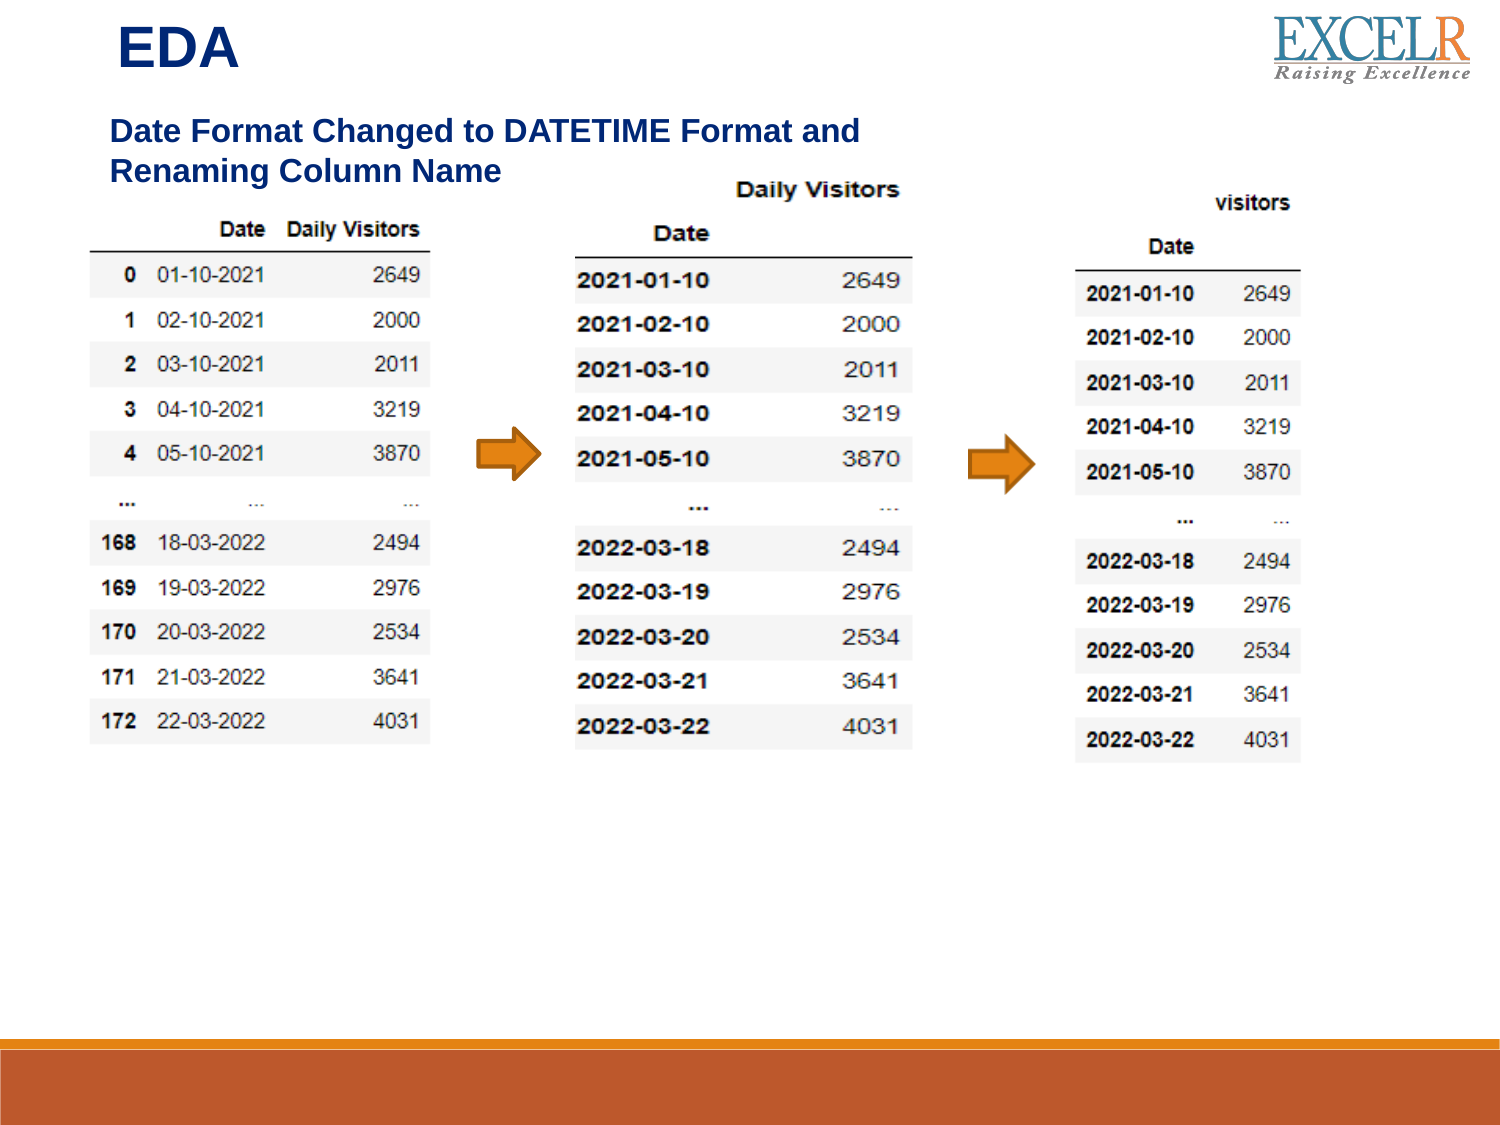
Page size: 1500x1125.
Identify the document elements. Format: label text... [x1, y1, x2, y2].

picture [968, 433, 1036, 495]
text_box [484, 426, 542, 482]
picture [1062, 186, 1395, 774]
text_box [61, 804, 750, 1097]
picture [87, 201, 479, 760]
title EDA [117, 9, 1147, 84]
text_box Date Format Changed to DATETIME Format and Renaming Column Name [94, 101, 1002, 197]
picture [575, 174, 967, 754]
picture [1274, 16, 1470, 85]
